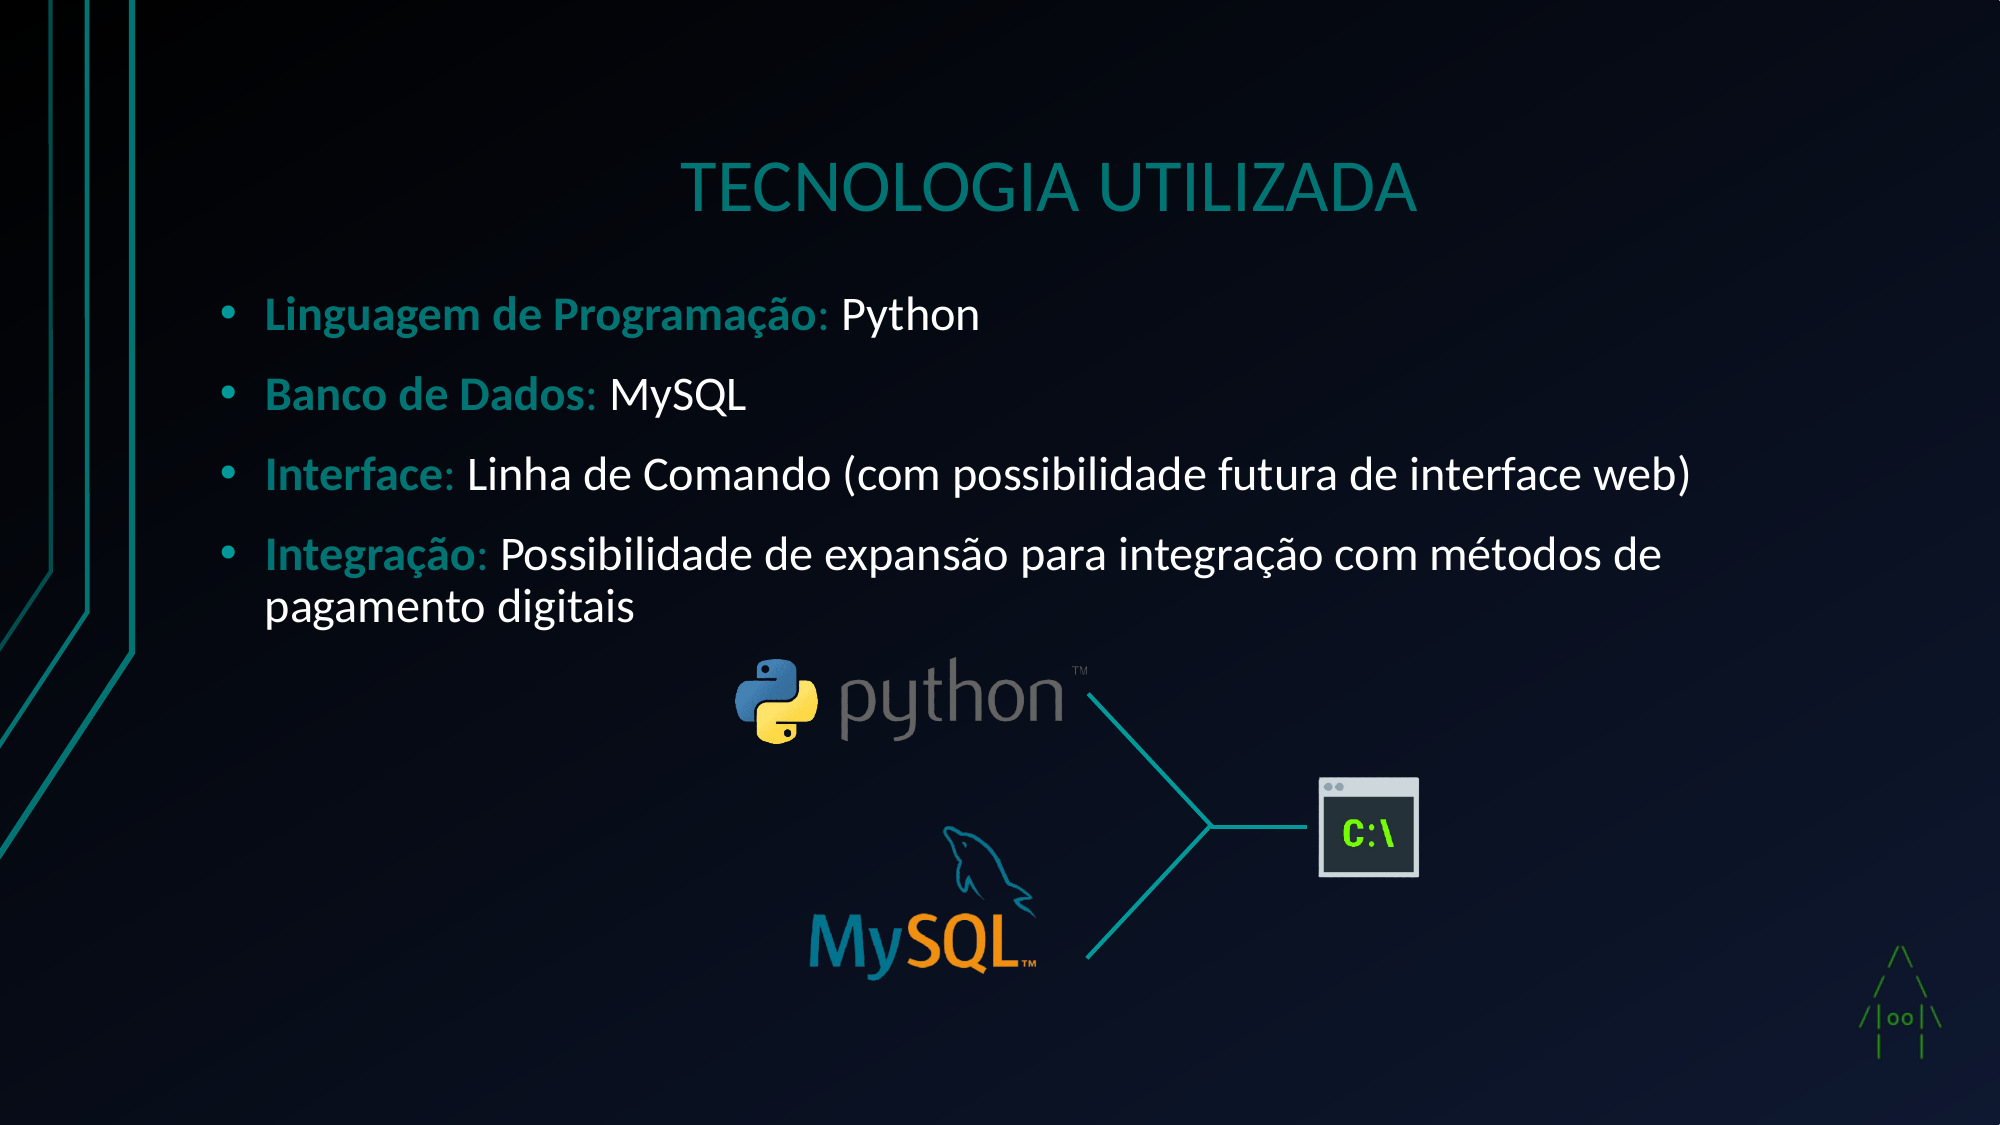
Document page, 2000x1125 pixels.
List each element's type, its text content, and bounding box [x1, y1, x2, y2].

picture [735, 656, 1088, 760]
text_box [1086, 693, 1213, 959]
list Linguagem de Programação: Python Banco de Dados: MySQL Interface: Linha de Comando (com possibilidade futura de interface web) Integração: Possibilidade de expansão para integração com métodos de pagamento digitais [199, 279, 1900, 646]
picture [1840, 928, 1959, 1090]
picture [792, 796, 1053, 1010]
title TECNOLOGIA UTILIZADA [199, 93, 1900, 238]
picture [1295, 759, 1450, 894]
